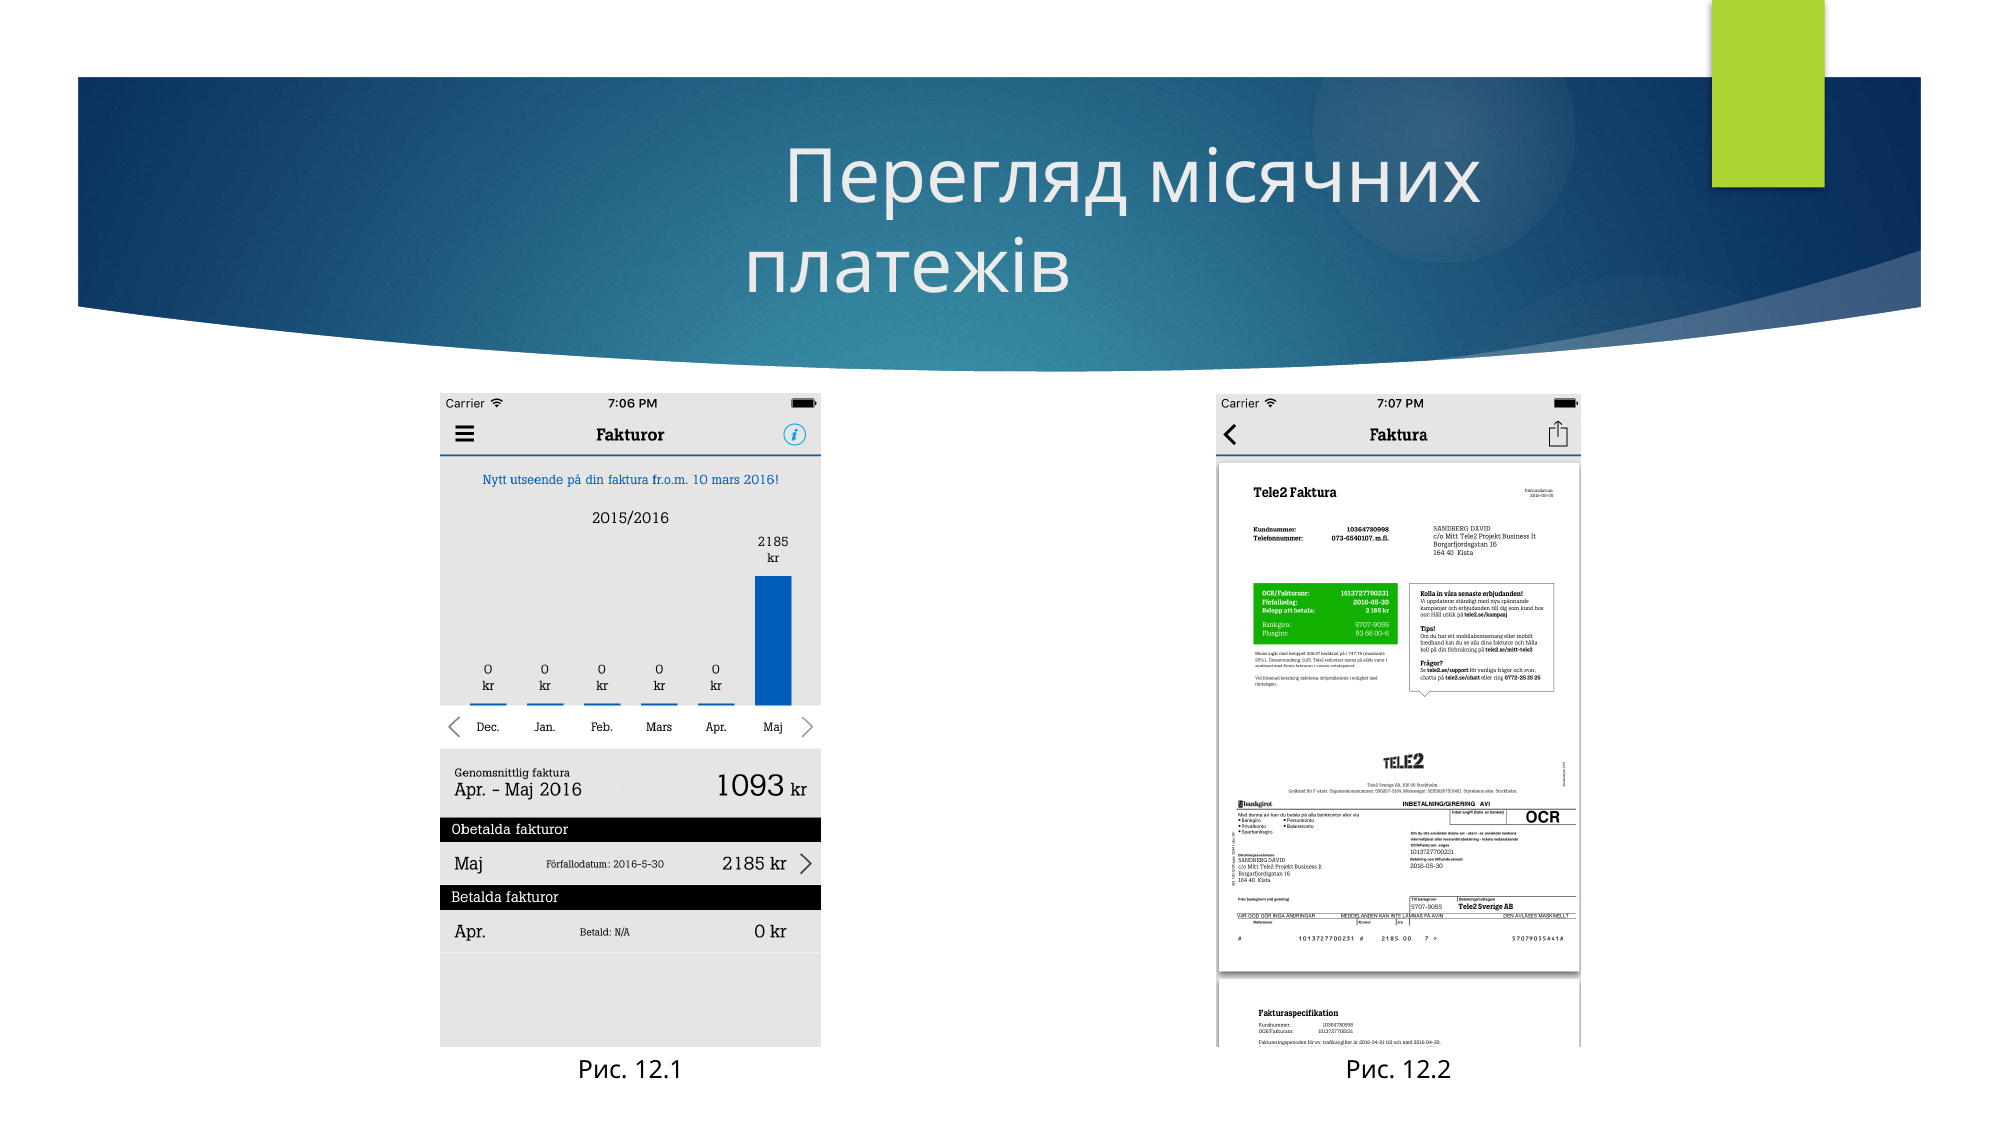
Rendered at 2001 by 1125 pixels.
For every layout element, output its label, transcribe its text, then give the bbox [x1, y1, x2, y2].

picture [1215, 394, 1582, 1047]
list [440, 393, 821, 1047]
text_box Рис. 12.2 [1304, 1056, 1493, 1091]
title Перегляд місячних платежів [189, 159, 1627, 276]
text_box Рис. 12.1 [537, 1055, 725, 1091]
